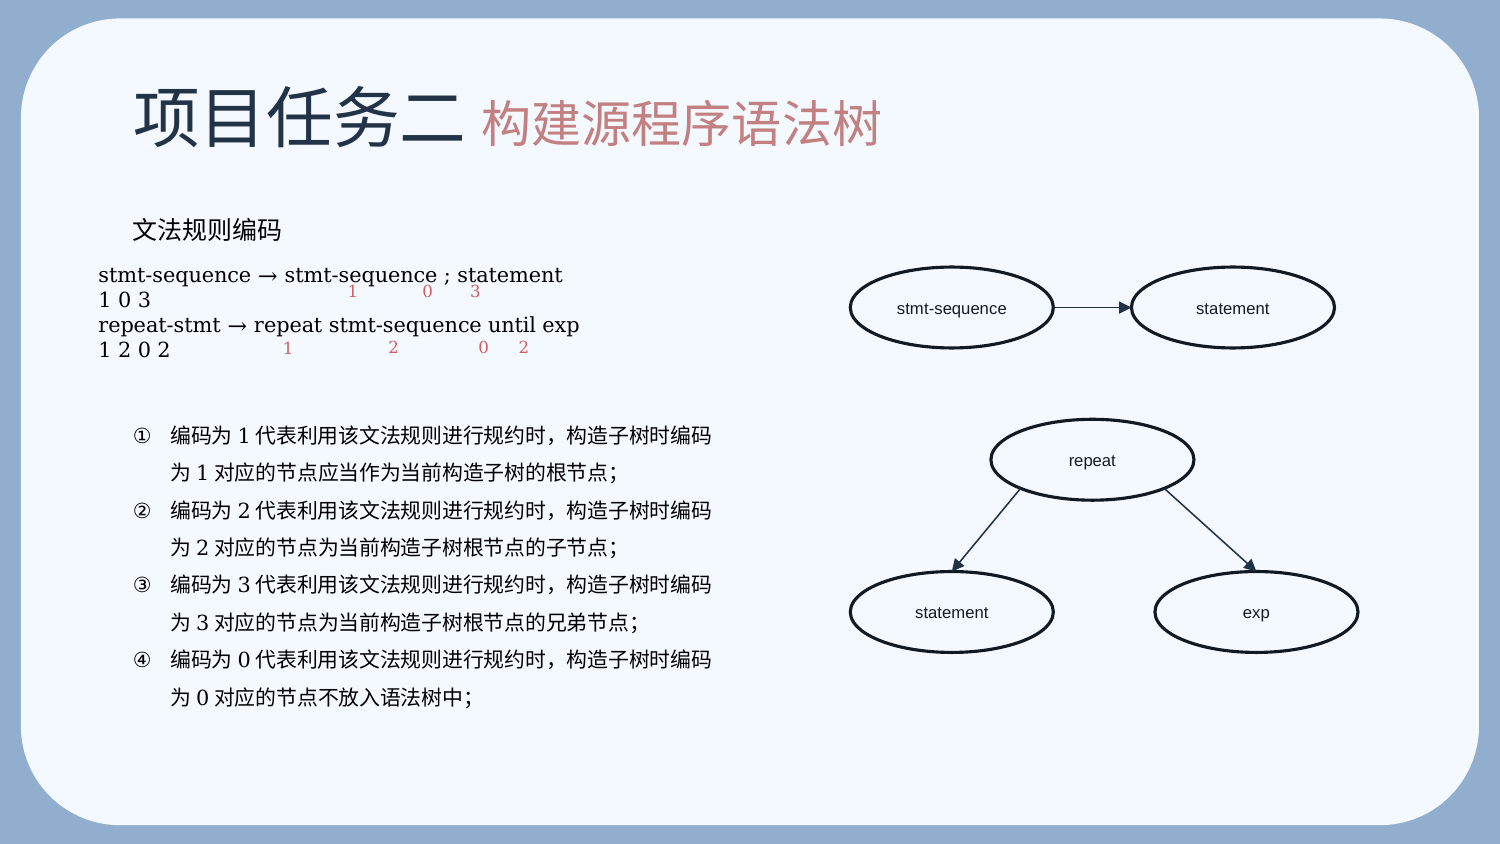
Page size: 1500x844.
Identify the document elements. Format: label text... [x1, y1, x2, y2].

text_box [1163, 488, 1257, 572]
text_box 0 [463, 329, 503, 365]
text_box 0 [407, 273, 448, 309]
text_box 1 [332, 273, 374, 309]
text_box 2 [373, 329, 414, 365]
text_box 3 [455, 273, 496, 309]
text_box stmt-sequence [848, 264, 1056, 351]
text_box statement [1129, 264, 1337, 351]
text_box 编码为1代表利用该文法规则进行规约时，构造子树时编码为1对应的节点应当作为当前构造子树的根节点； 编码为2代表利用该文法规则进行规约时，构造子树时编码为2对应的节点为当前构造子树根节点的子节点； 编码为3代表利用该文法规则进行规约时，构造子树时编码为3对应的节点为当前构造子树根节点的兄弟节点； 编码为0代表利用该文法规则进行规约时，构造子树时编码为0对应的节点不放入语法树中； [118, 402, 730, 717]
text_box exp [1152, 569, 1361, 655]
text_box repeat [988, 417, 1197, 503]
text_box 文法规则编码 [118, 192, 315, 252]
text_box 1 [268, 330, 309, 366]
text_box statement [848, 569, 1056, 655]
title 项目任务二 构建源程序语法树 [118, 60, 1382, 170]
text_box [951, 488, 1021, 572]
text_box stmt-sequence → stmt-sequence ; statement 1 0 3 repeat-stmt → repeat stmt-sequence until exp 1 2 0 2 [83, 254, 595, 370]
text_box 2 [503, 329, 545, 365]
